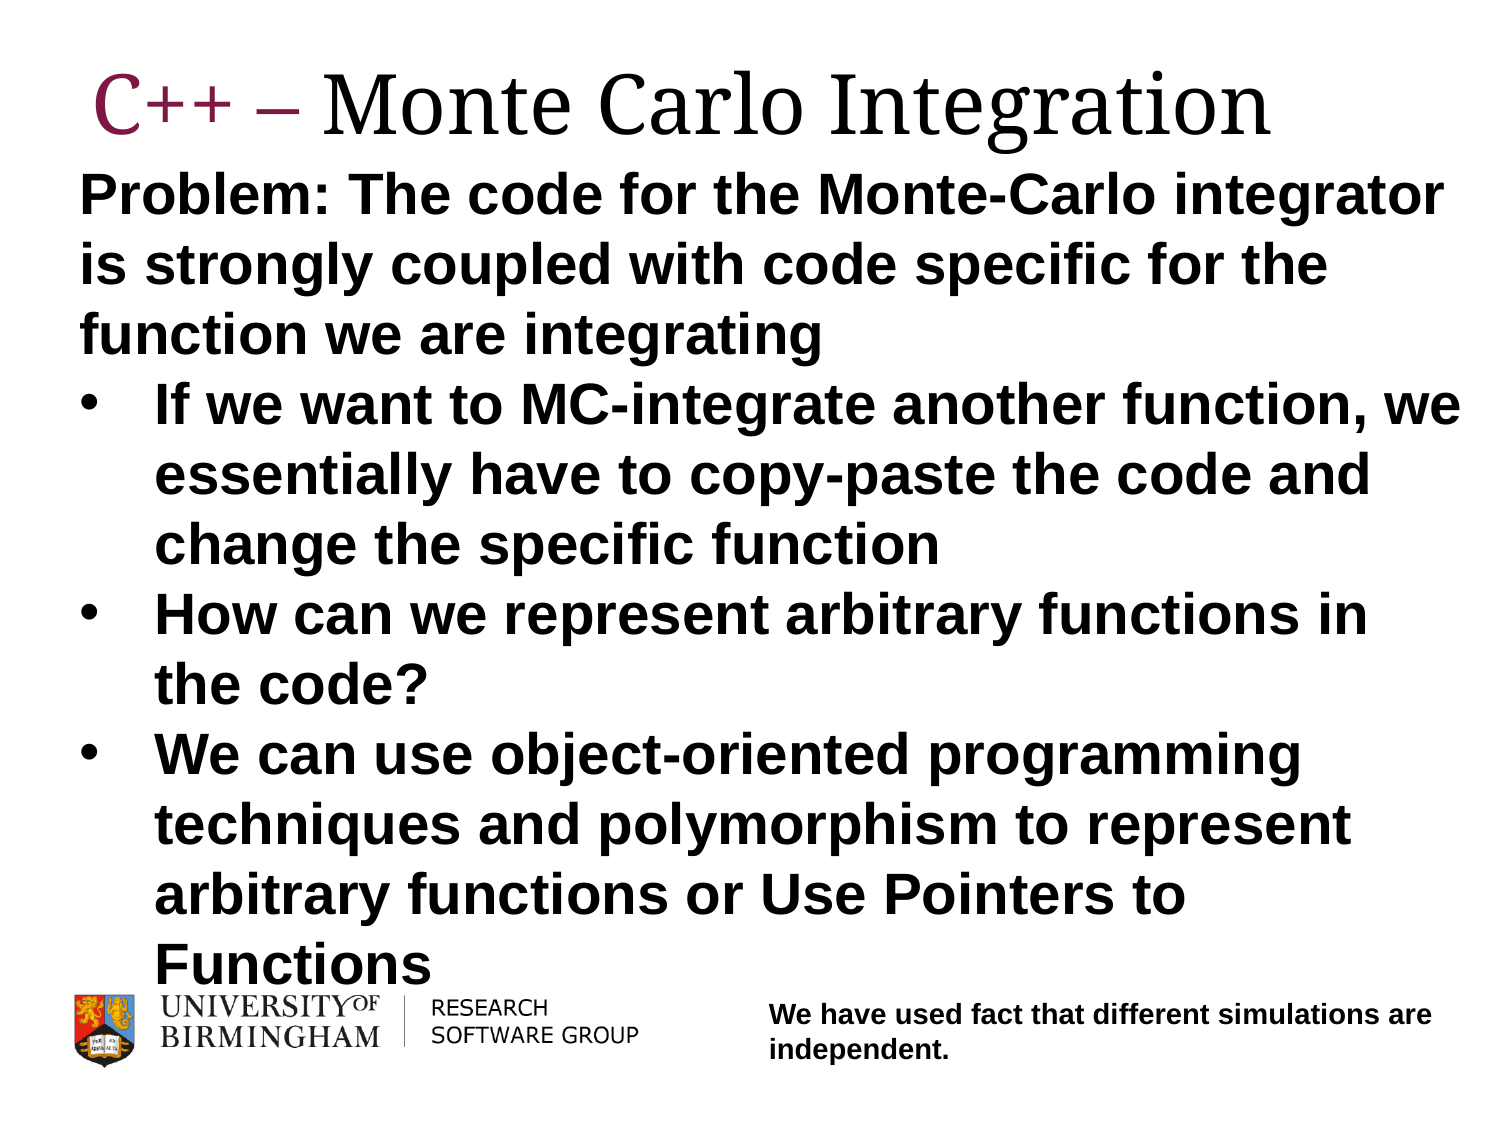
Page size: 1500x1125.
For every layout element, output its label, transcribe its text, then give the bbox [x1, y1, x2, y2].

text_box We have used fact that different simulations are independent. [753, 987, 1459, 1073]
picture [66, 1004, 645, 1074]
text_box Problem: The code for the Monte-Carlo integrator is strongly coupled with code specific for the function we are integrating If we want to MC-integrate another function, we essentially have to copy-paste the code and change the specific function How can we represent arbitrary functions in the code? We can use object-oriented programming techniques and polymorphism to represent arbitrary functions or Use Pointers to Functions [64, 148, 1483, 1004]
title C++ – Monte Carlo Integration [76, 7, 1352, 148]
